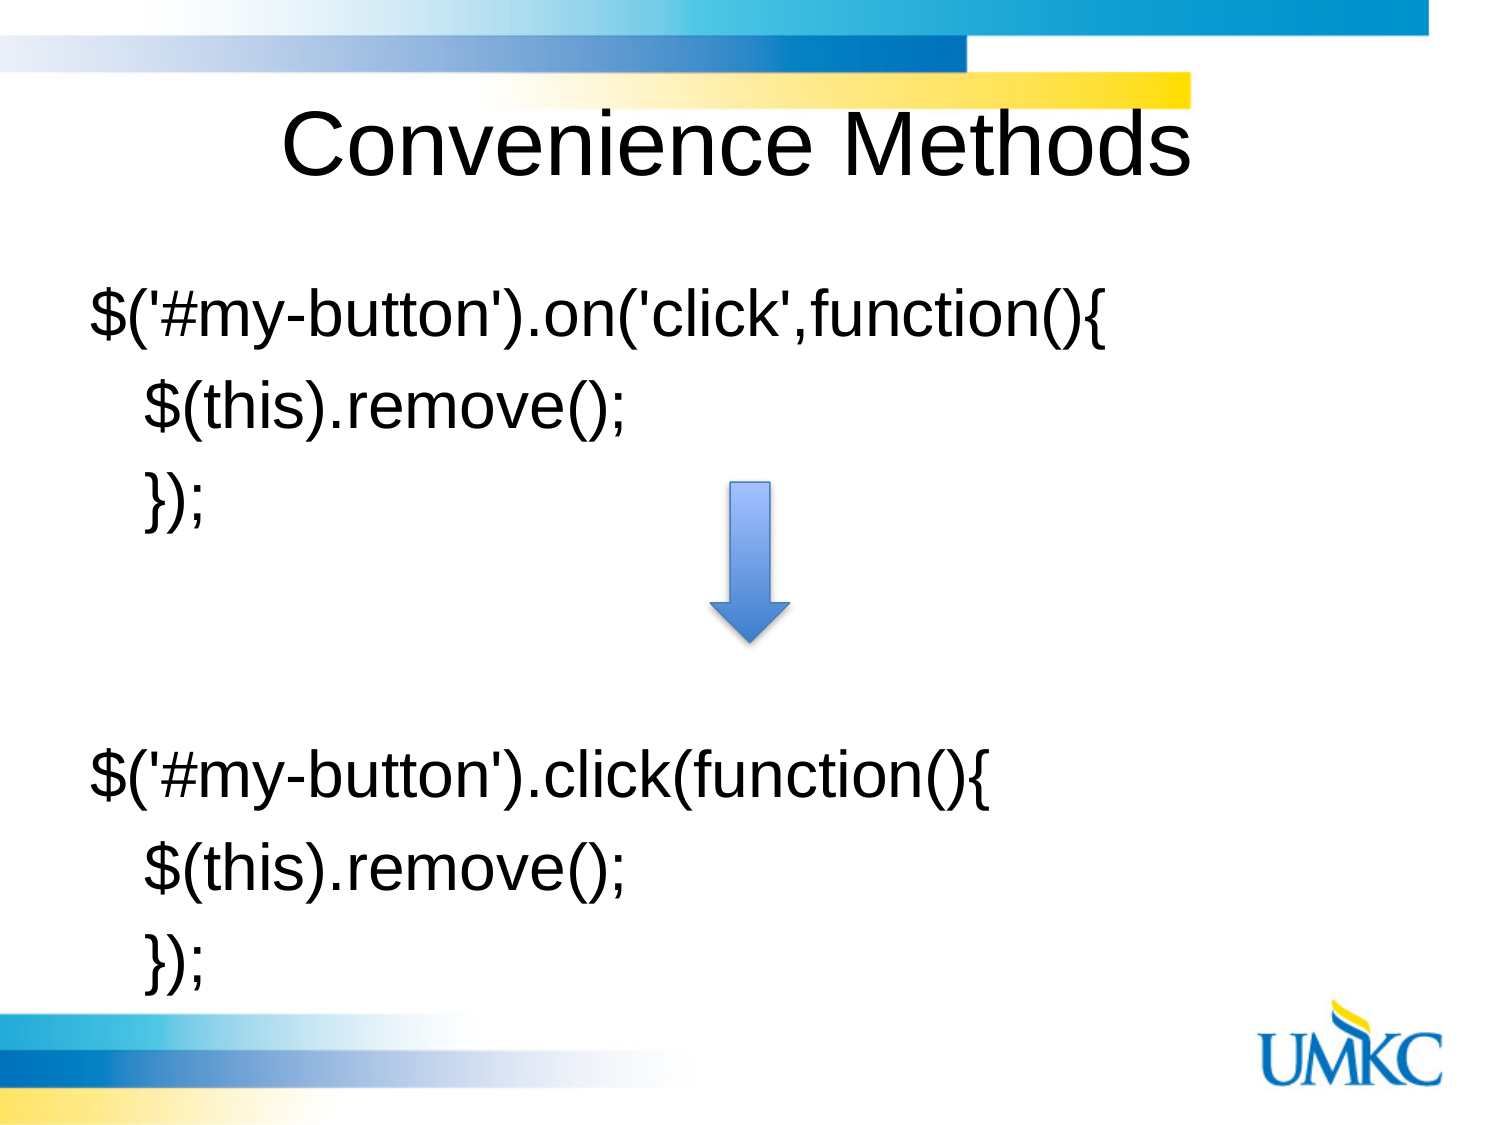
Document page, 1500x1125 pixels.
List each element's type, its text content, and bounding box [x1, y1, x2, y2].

list $('#my-button').on('click',function(){ $(this).remove(); }); $('#my-button').click(function(){ $(this).remove(); }); [75, 262, 1425, 1005]
picture [0, 0, 1500, 1125]
title Convenience Methods [75, 45, 1425, 233]
text_box [709, 481, 791, 644]
